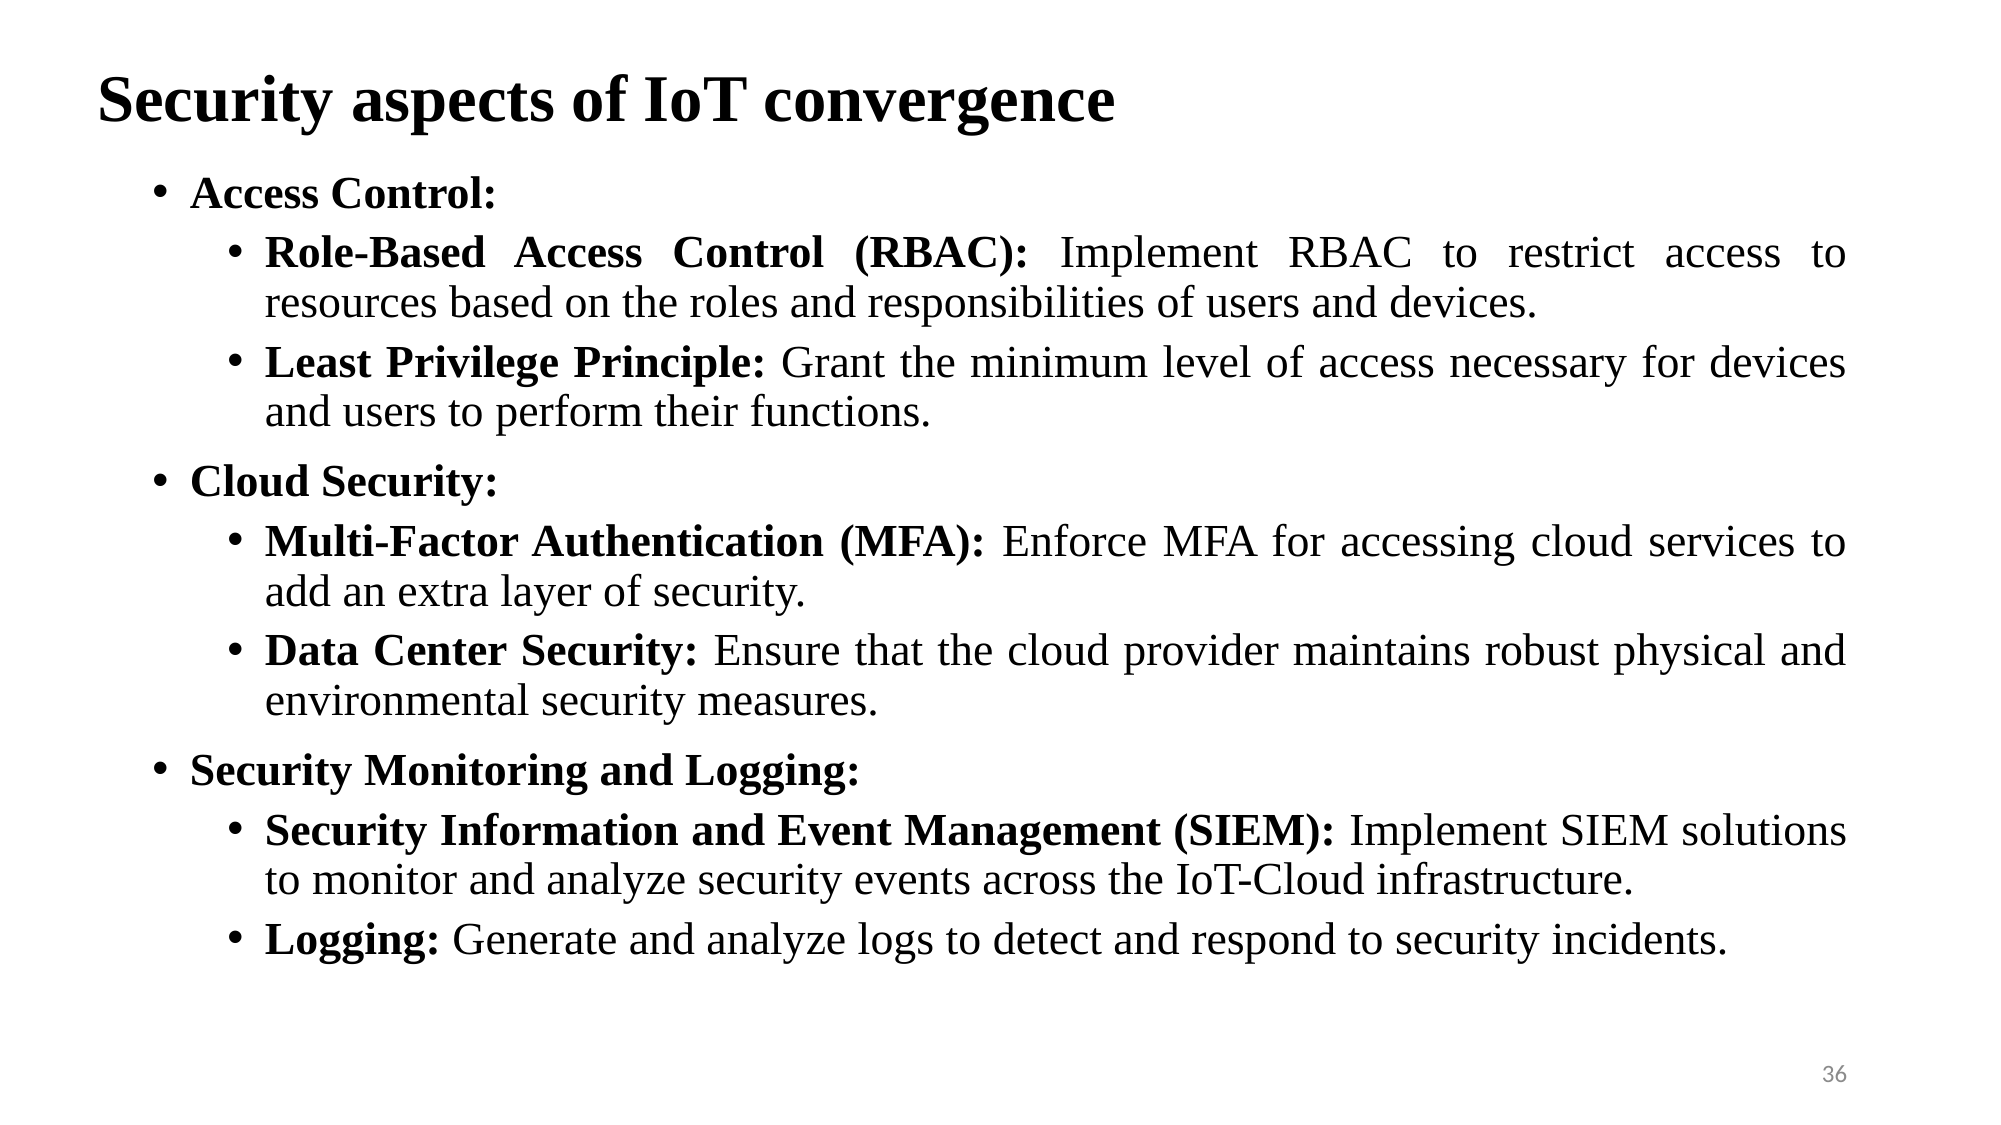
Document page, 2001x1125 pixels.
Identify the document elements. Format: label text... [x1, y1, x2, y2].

slide_number 36 [1412, 1042, 1863, 1103]
list Access Control: Role-Based Access Control (RBAC): Implement RBAC to restrict access to resources based on the roles and responsibilities of users and devices. Least Privilege Principle: Grant the minimum level of access necessary for devices and users to perform their functions. Cloud Security: Multi-Factor Authentication (MFA): Enforce MFA for accessing cloud services to add an extra layer of security. Data Center Security: Ensure that the cloud provider maintains robust physical and environmental security measures. Security Monitoring and Logging: Security Information and Event Management (SIEM): Implement SIEM solutions to monitor and analyze security events across the IoT-Cloud infrastructure. Logging: Generate and analyze logs to detect and respond to security incidents. [137, 161, 1863, 875]
title Security aspects of IoT convergence [82, 14, 1808, 187]
